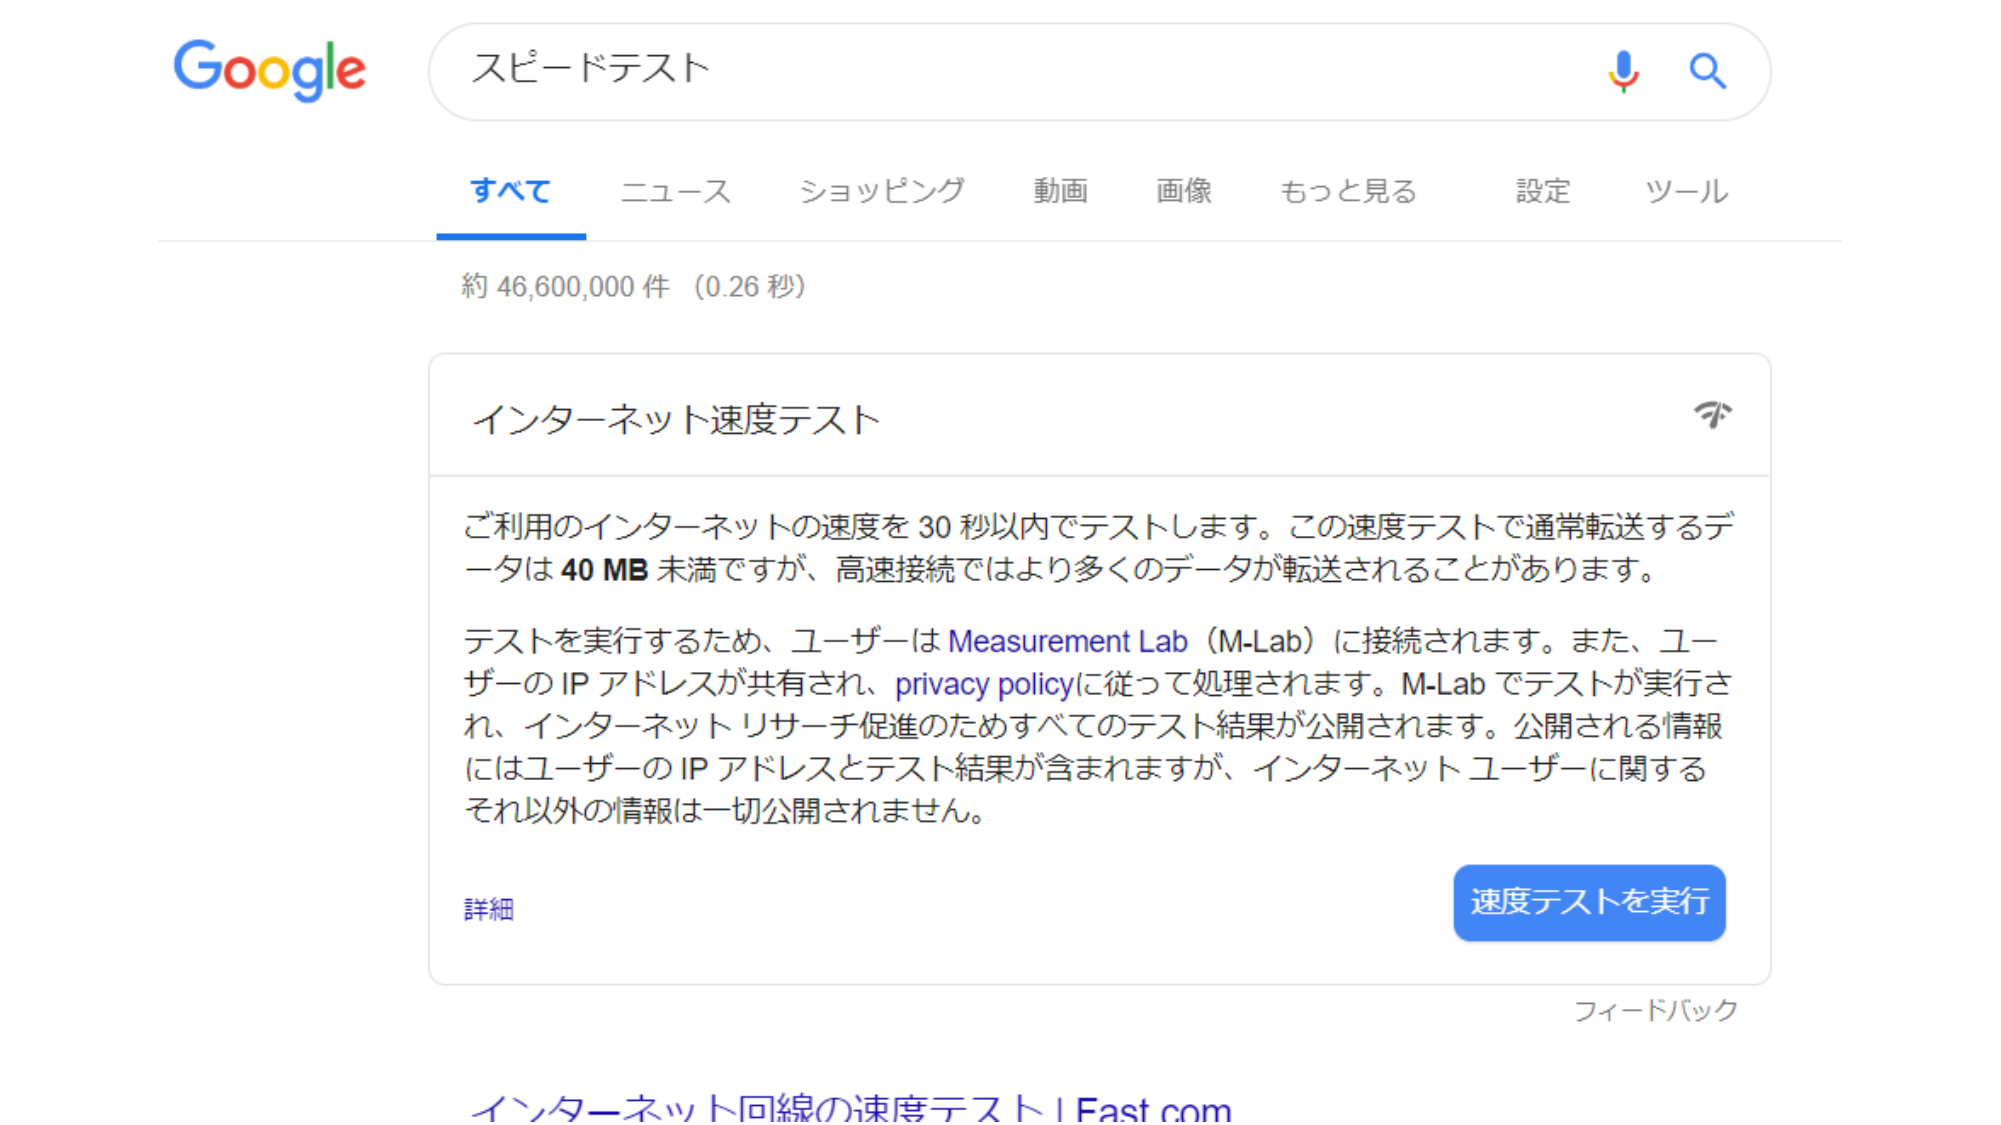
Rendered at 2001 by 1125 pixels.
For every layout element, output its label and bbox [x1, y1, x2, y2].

picture [158, 0, 1842, 1123]
